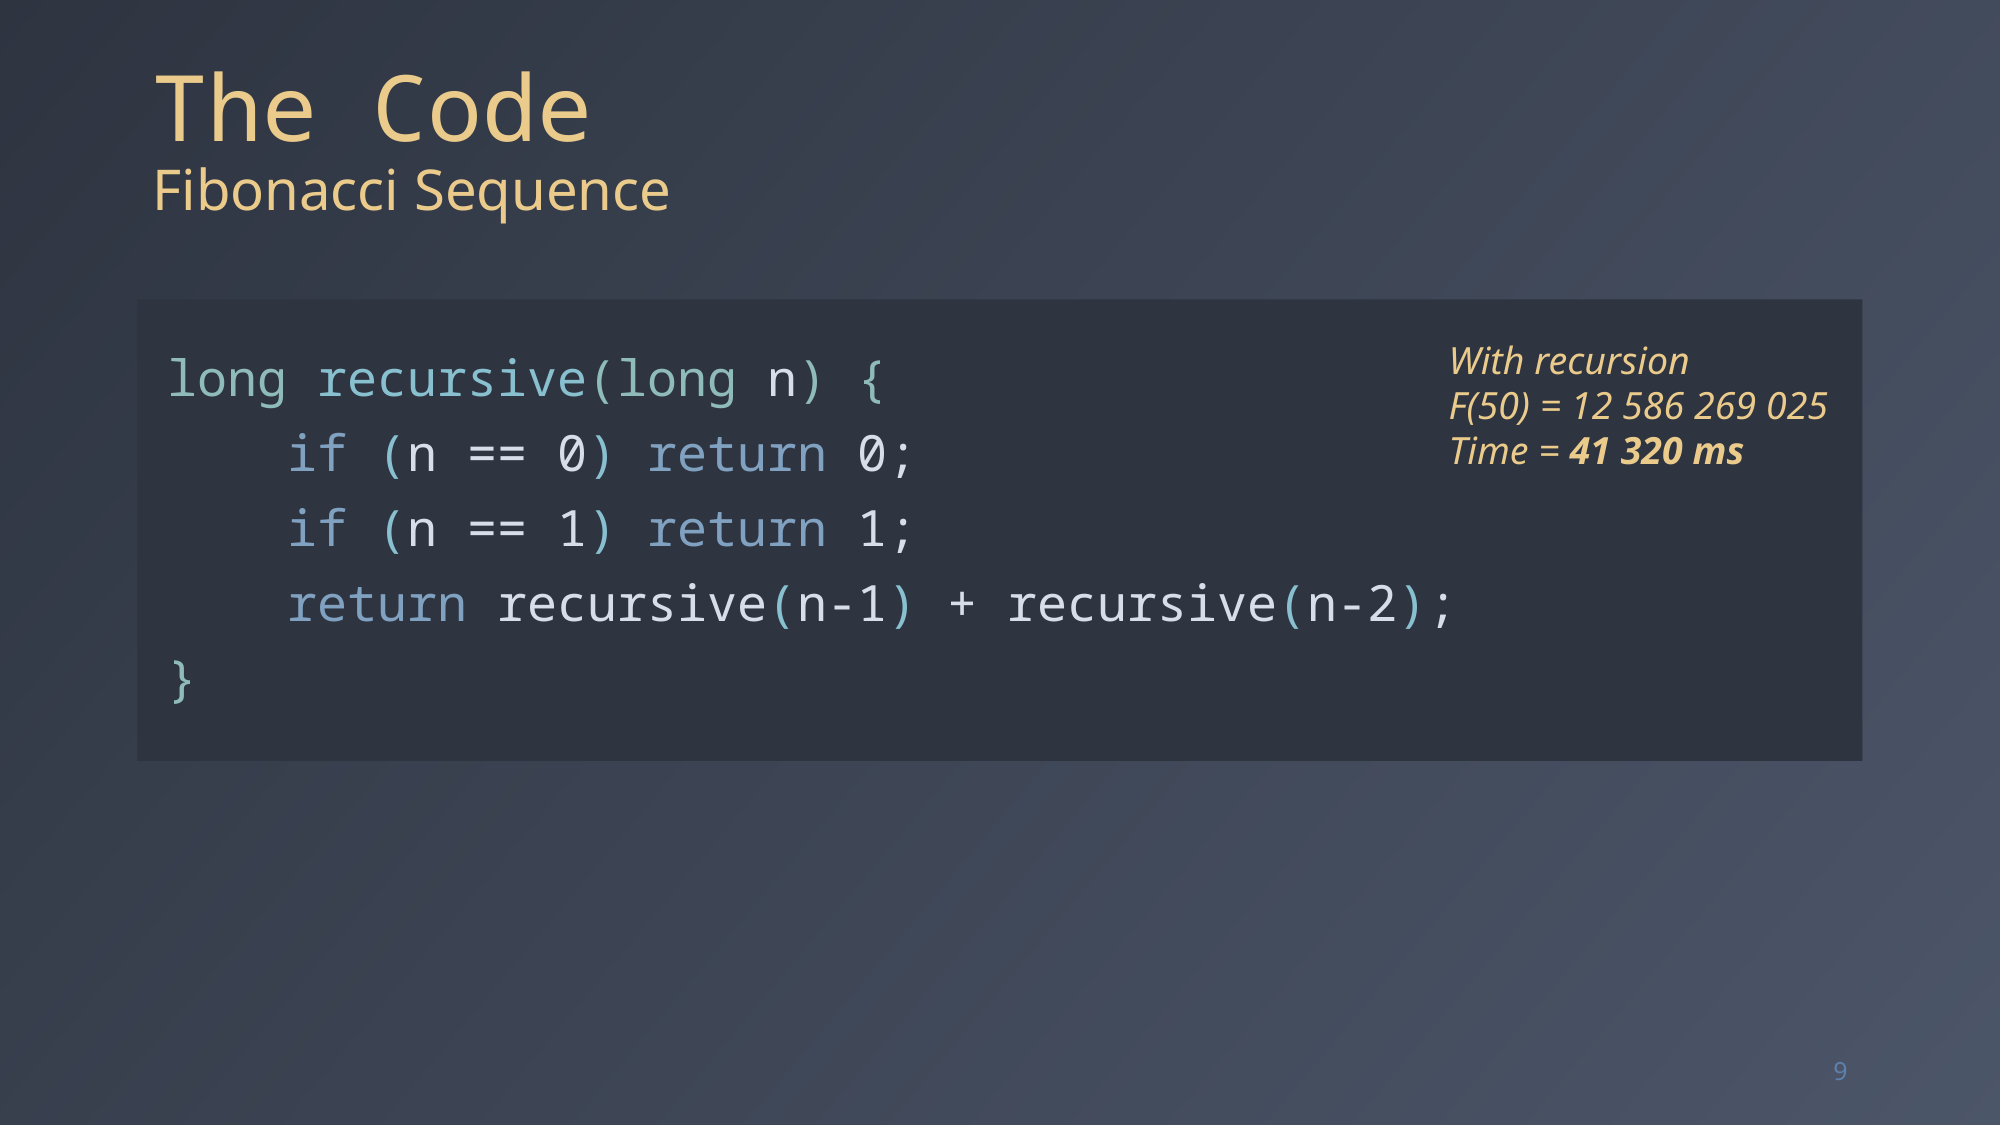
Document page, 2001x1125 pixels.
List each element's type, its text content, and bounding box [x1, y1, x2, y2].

list long recursive(long n) { if (n == 0) return 0; if (n == 1) return 1; return recursive(n-1) + recursive(n-2); } [137, 299, 1863, 761]
text_box With recursion F(50) = 12 586 269 025 Time = 41 320 ms [1433, 329, 1844, 480]
title The Code Fibonacci Sequence [137, 26, 1863, 230]
slide_number 9 [1738, 1042, 1863, 1103]
